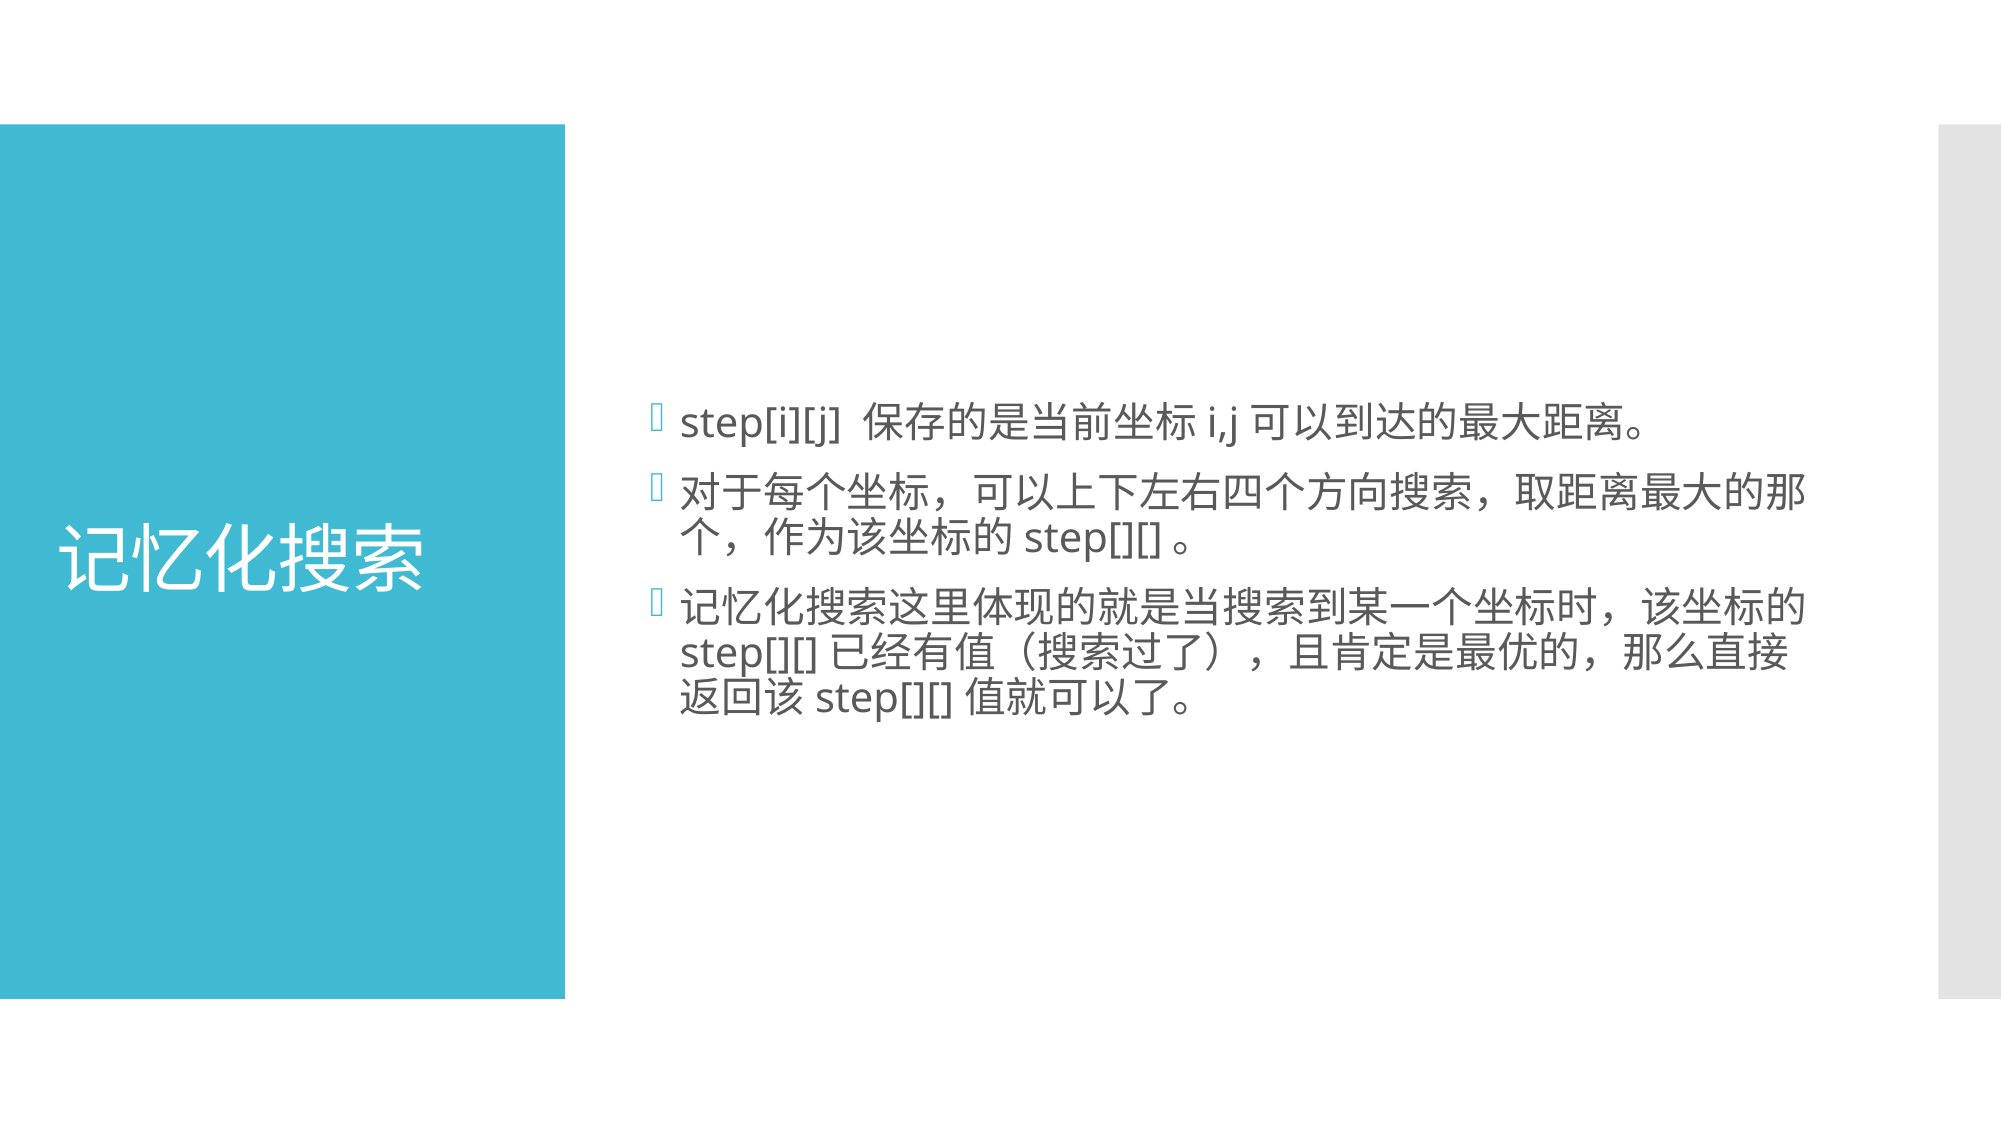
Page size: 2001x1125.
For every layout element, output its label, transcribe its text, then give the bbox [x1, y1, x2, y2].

title 记忆化搜索 [41, 184, 525, 940]
list step[i][j] 保存的是当前坐标i,j可以到达的最大距离。 对于每个坐标，可以上下左右四个方向搜索，取距离最大的那个，作为该坐标的step[][]。 记忆化搜索这里体现的就是当搜索到某一个坐标时，该坐标的step[][]已经有值（搜索过了），且肯定是最优的，那么直接返回该step[][]值就可以了。 [634, 141, 1835, 982]
